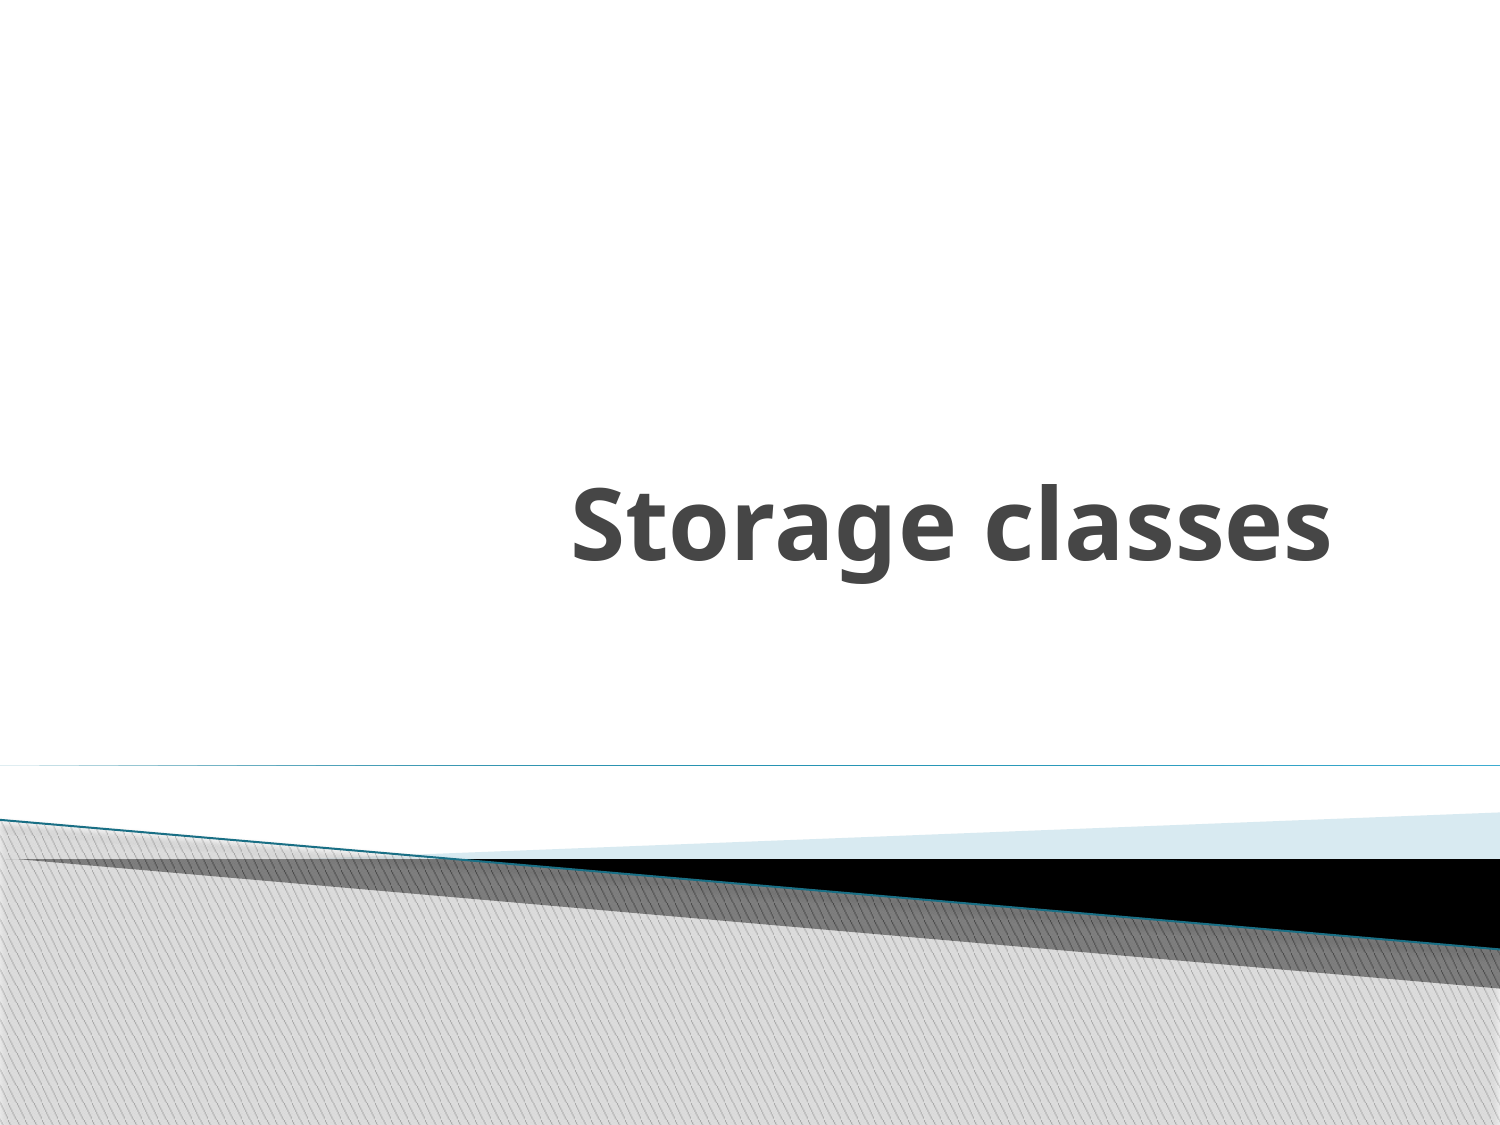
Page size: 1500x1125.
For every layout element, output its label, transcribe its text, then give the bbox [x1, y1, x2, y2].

title Storage classes [99, 287, 1375, 588]
picture [5, 859, 1500, 989]
